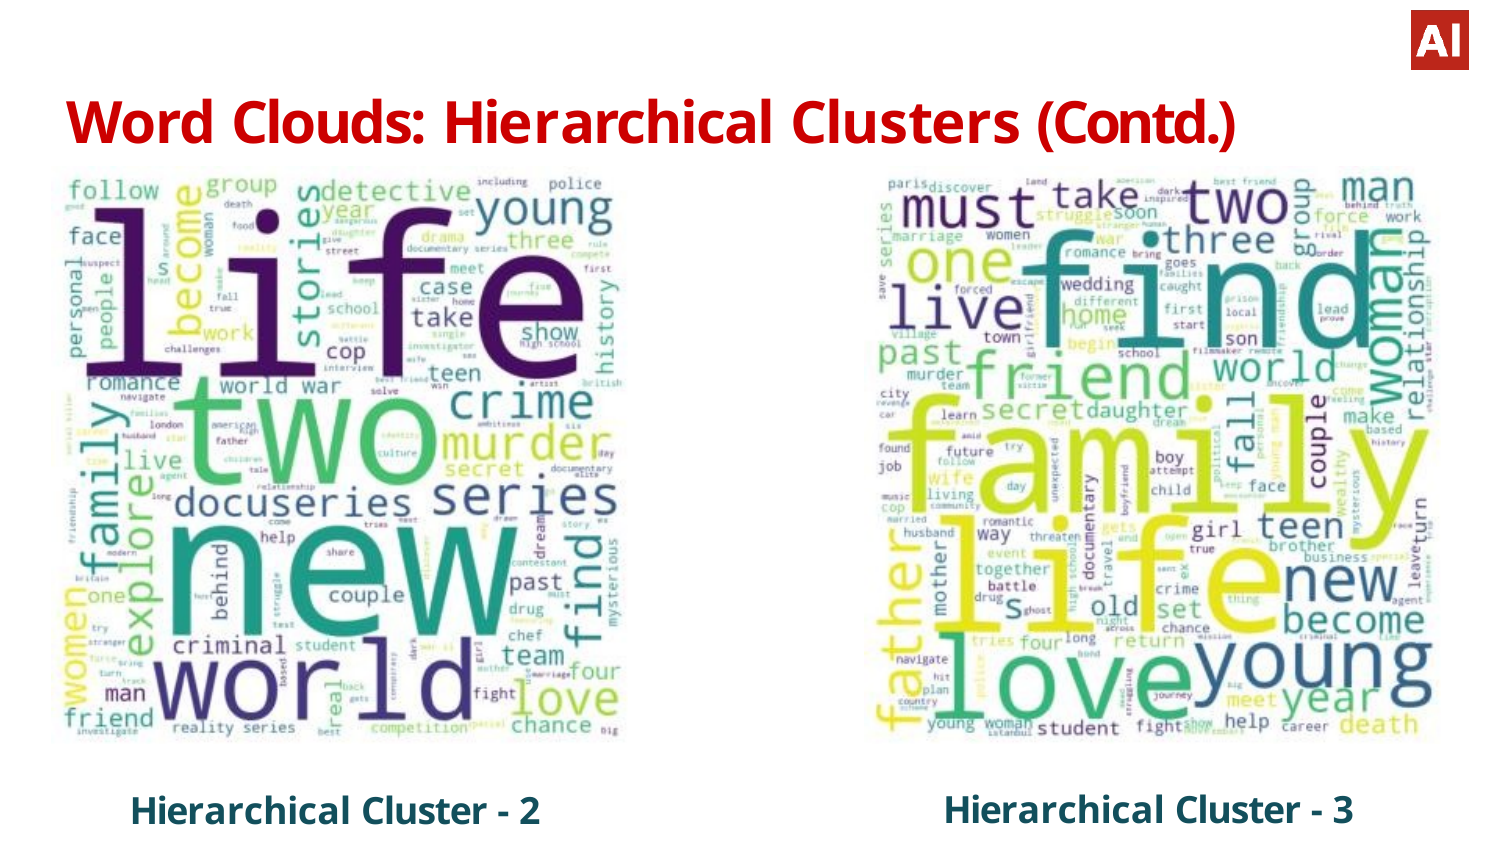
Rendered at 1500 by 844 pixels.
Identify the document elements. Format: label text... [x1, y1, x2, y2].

picture [1411, 10, 1469, 70]
text_box Hierarchical Cluster - 3 [941, 783, 1392, 831]
title Word Clouds: Hierarchical Clusters (Contd.) [64, 83, 1392, 227]
picture [864, 166, 1442, 744]
text_box Hierarchical Cluster - 2 [127, 785, 578, 833]
picture [50, 166, 628, 744]
